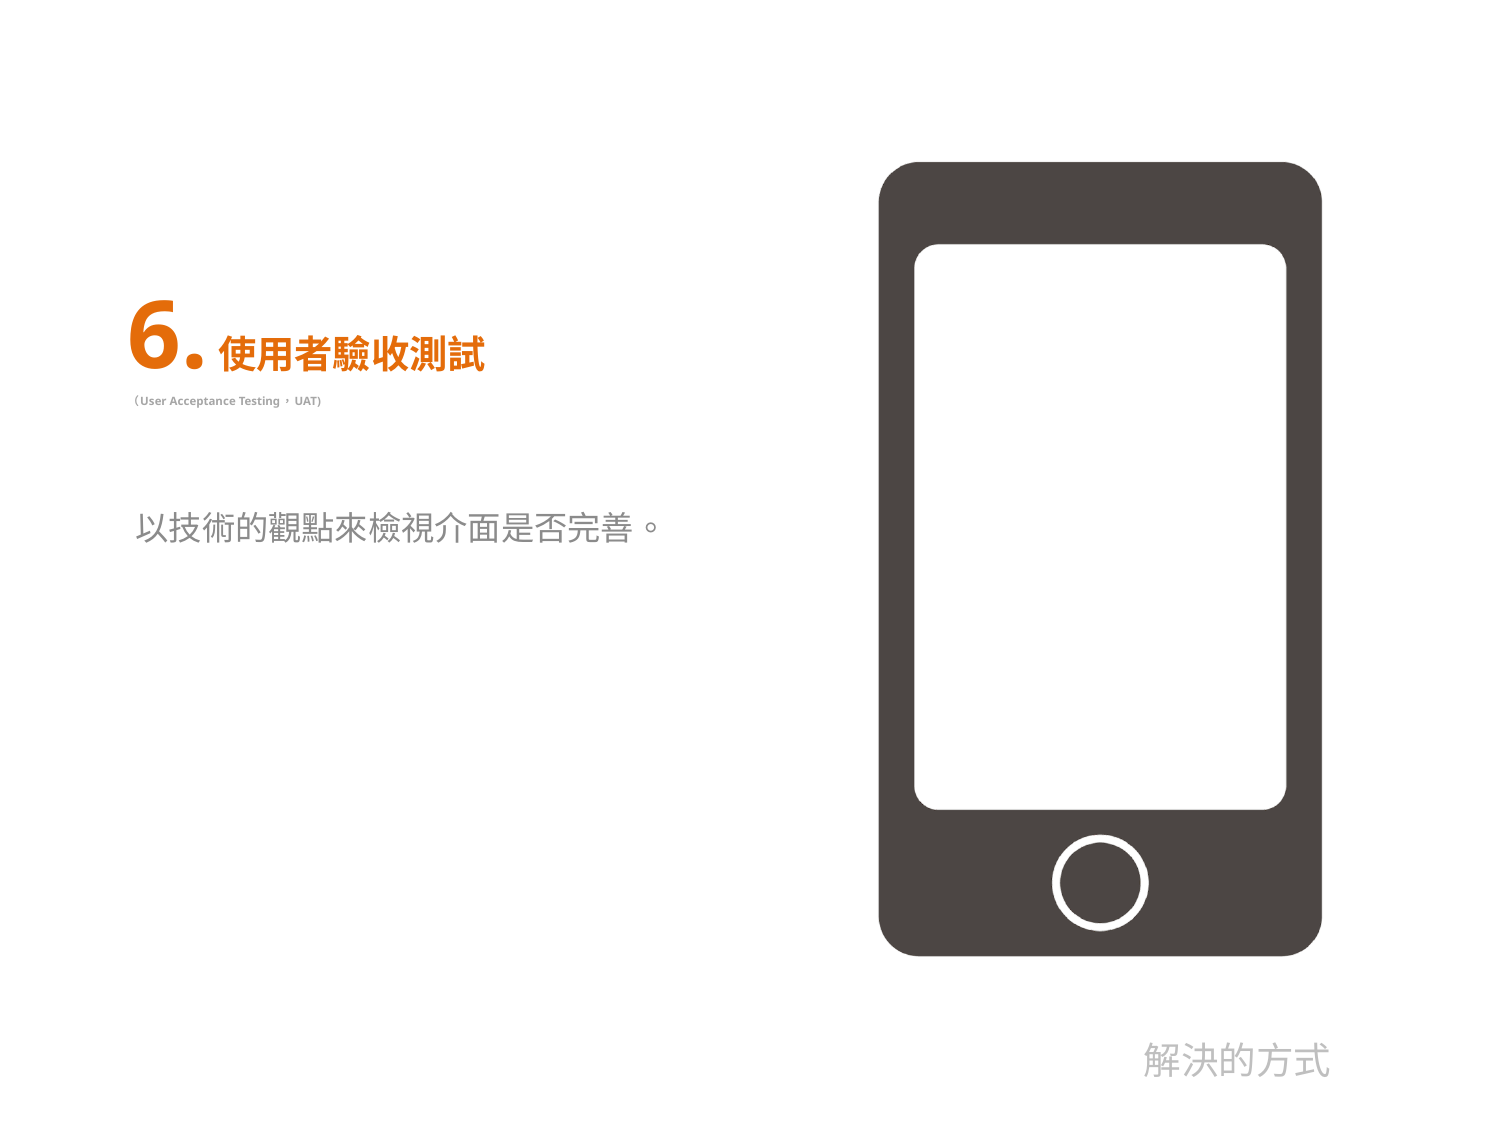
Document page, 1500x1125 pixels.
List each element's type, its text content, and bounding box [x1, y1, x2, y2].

title 6.使用者驗收測試 （User Acceptance Testing，UAT) [112, 208, 591, 450]
text_box 解決的方式 [1129, 1044, 1347, 1090]
text_box 以技術的觀點來檢視介面是否完善。 [120, 479, 591, 563]
picture [596, 77, 1500, 1036]
